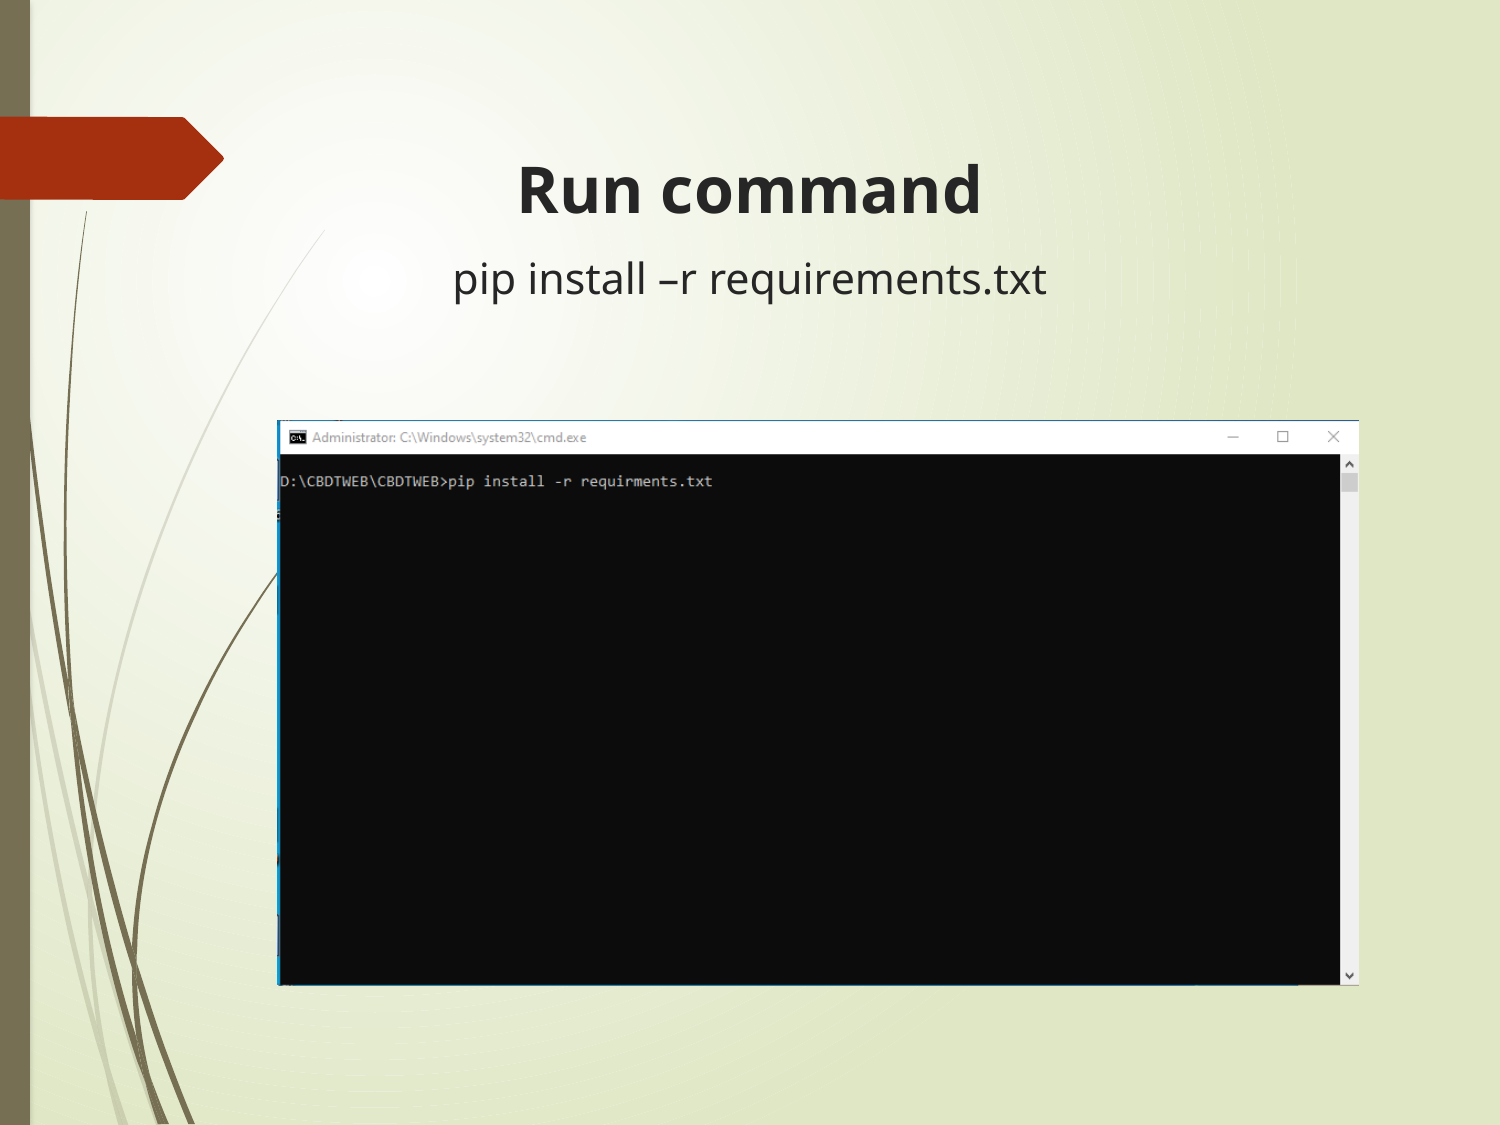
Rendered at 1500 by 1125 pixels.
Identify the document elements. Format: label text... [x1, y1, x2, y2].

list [277, 420, 1359, 986]
title Run command pip install –r requirements.txt [0, 102, 1500, 313]
